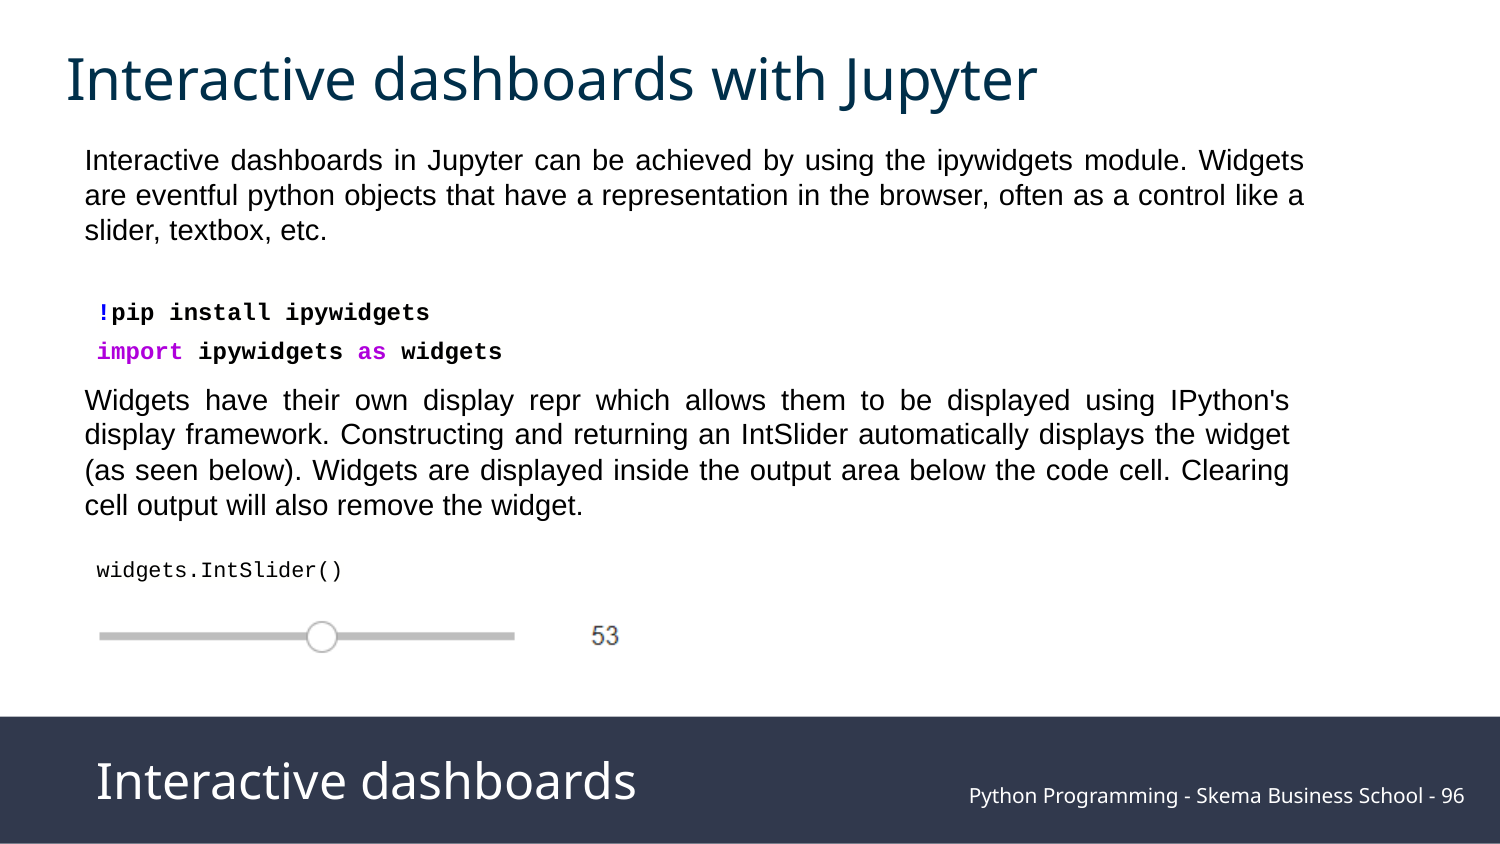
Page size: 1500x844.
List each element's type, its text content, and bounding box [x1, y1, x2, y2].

slide_number Python Programming - Skema Business School - ‹#› [890, 764, 1480, 830]
text_box Interactive dashboards in Jupyter can be achieved by using the ipywidgets module. Widgets are eventful python objects that have a representation in the browser, often as a control like a slider, textbox, etc. [69, 126, 1322, 262]
picture [81, 601, 681, 684]
title Interactive dashboards with Jupyter [51, 27, 1449, 164]
text_box Widgets have their own display repr which allows them to be displayed using IPython's display framework. Constructing and returning an IntSlider automatically displays the widget (as seen below). Widgets are displayed inside the output area below the code cell. Clearing cell output will also remove the widget. [69, 365, 1307, 536]
text_box widgets.IntSlider() [81, 531, 574, 597]
text_box !pip install ipywidgets import ipywidgets as widgets [81, 271, 574, 365]
text_box Interactive dashboards [81, 734, 704, 830]
